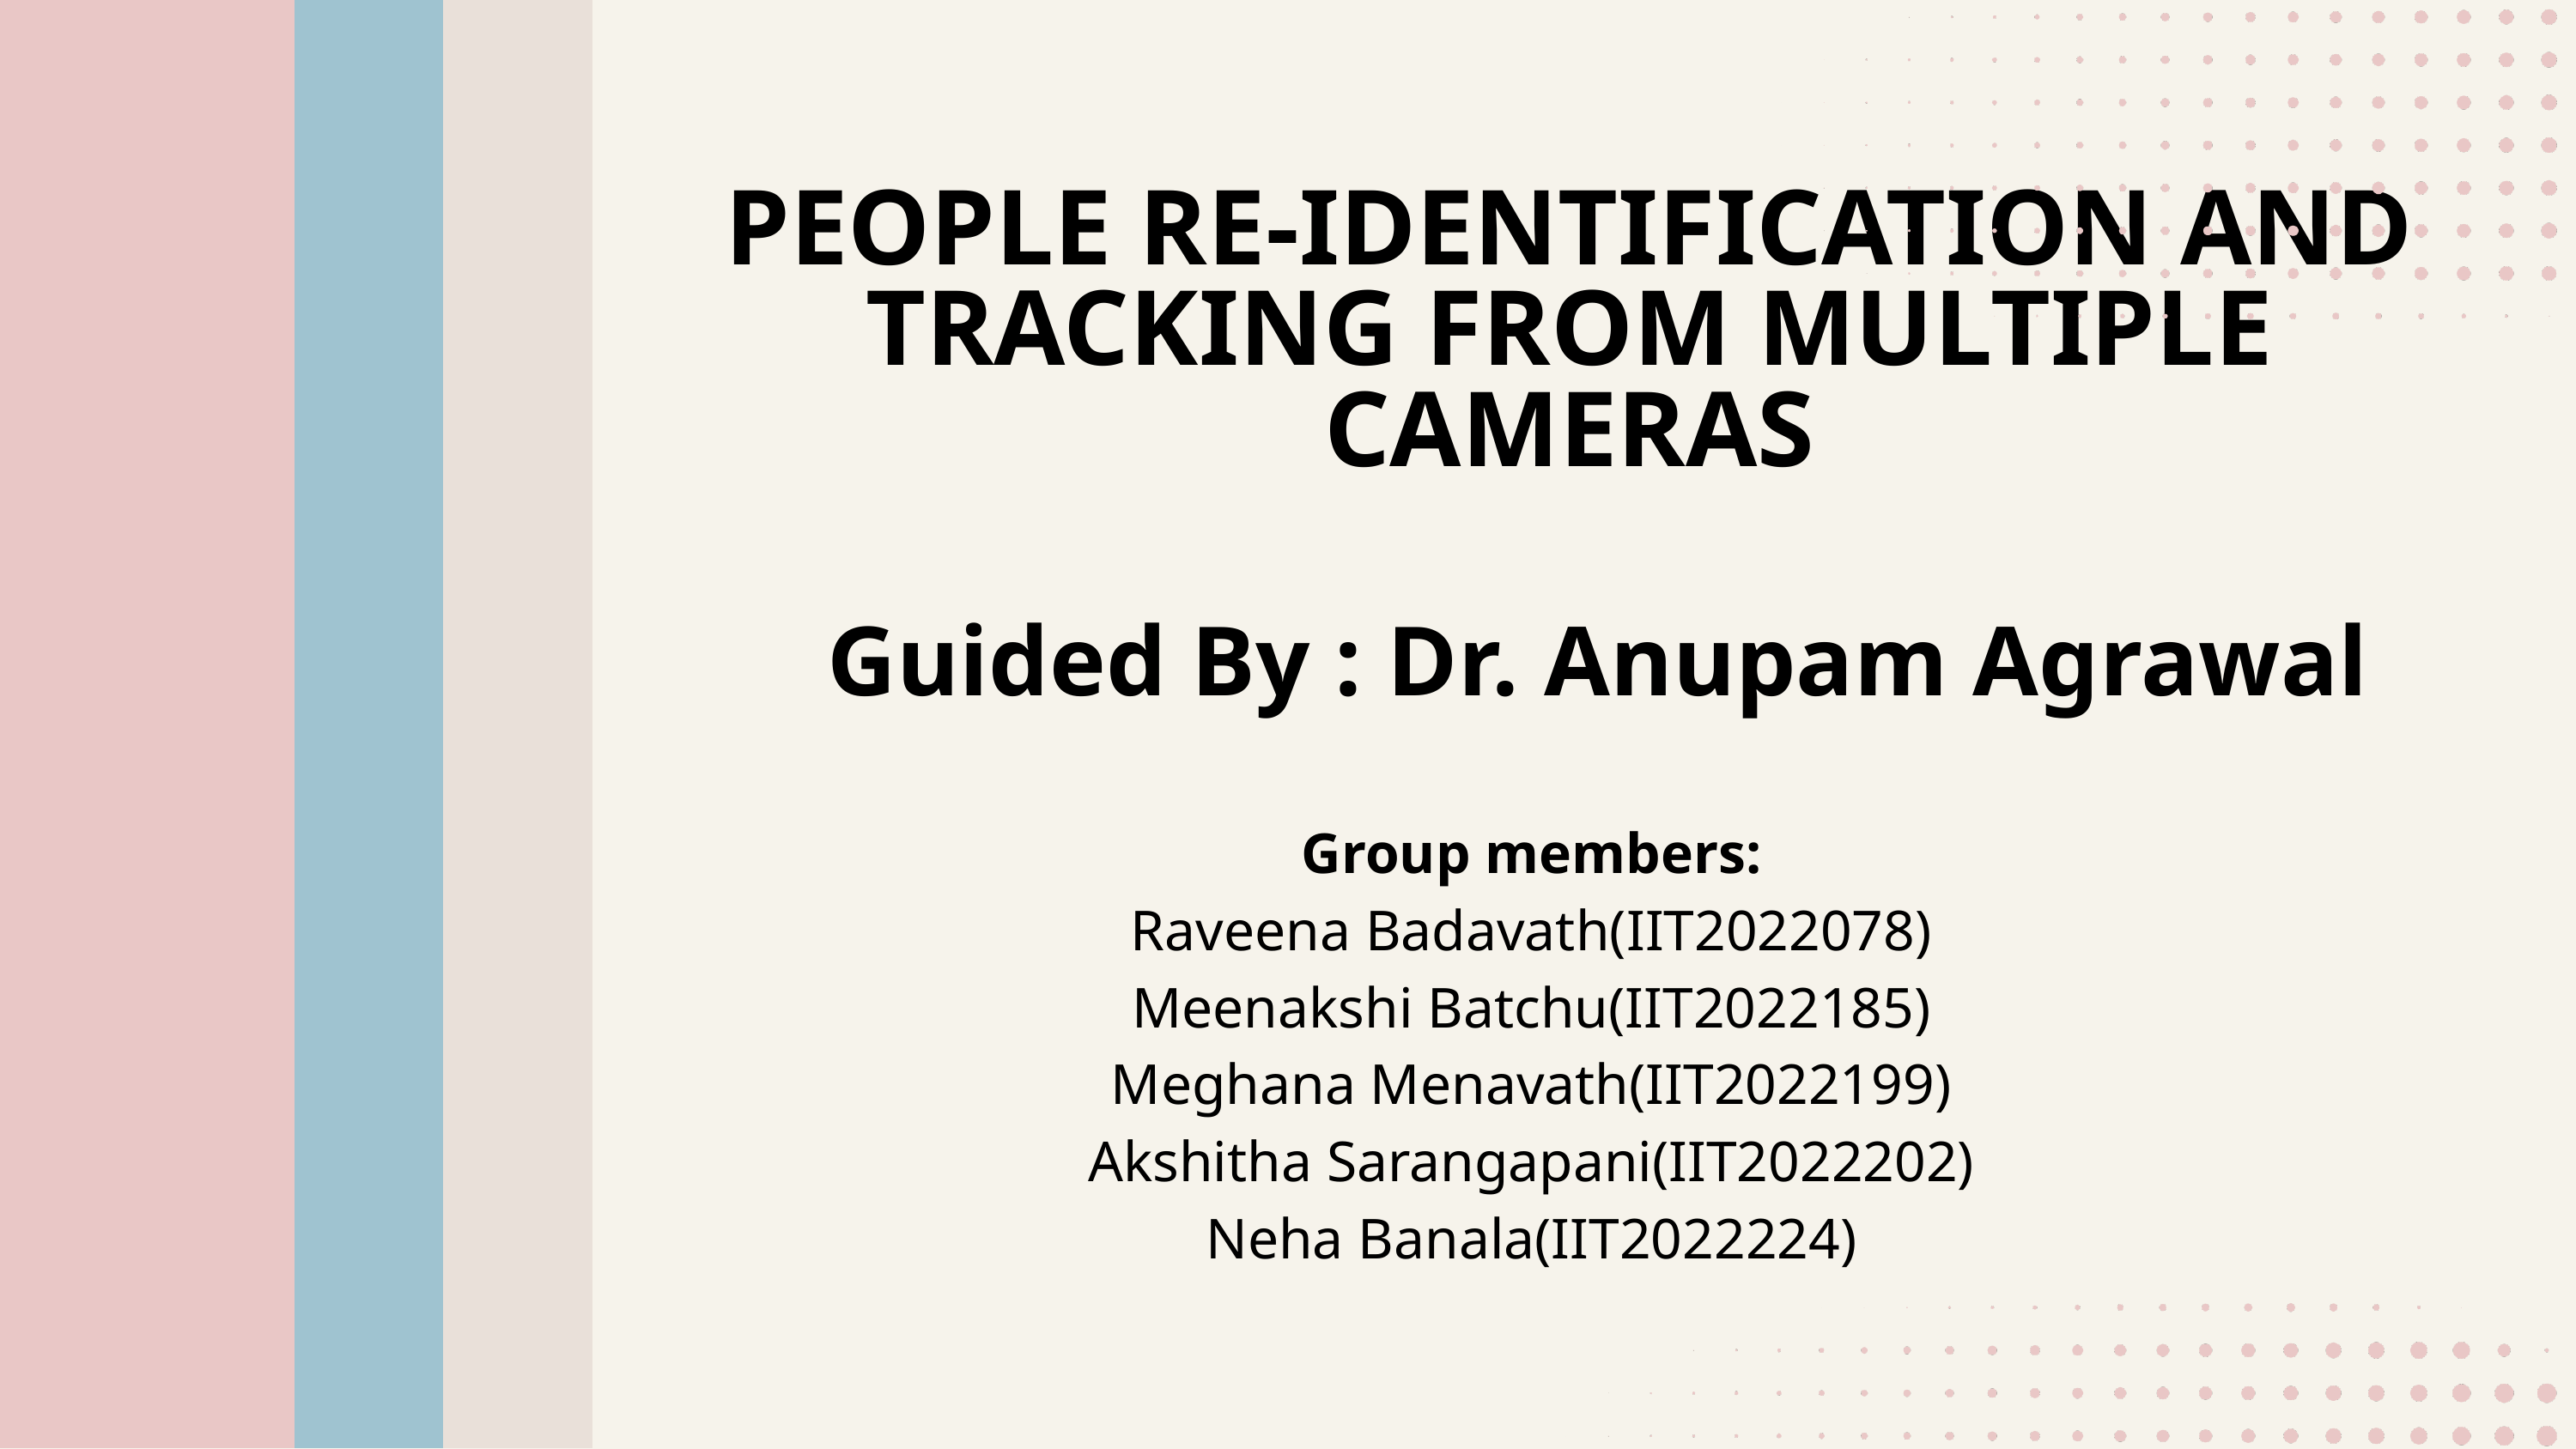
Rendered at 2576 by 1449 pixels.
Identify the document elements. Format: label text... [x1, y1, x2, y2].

text_box Guided By : Dr. Anupam Agrawal [720, 580, 2476, 715]
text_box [0, 0, 593, 1449]
text_box Group members: Raveena Badavath(IIT2022078) Meenakshi Batchu(IIT2022185) Meghana Menavath(IIT2022199) Akshitha Sarangapani(IIT2022202) Neha Banala(IIT2022224) [1005, 807, 2058, 1348]
text_box [1781, 0, 2576, 319]
text_box [1565, 1303, 2576, 1449]
text_box PEOPLE RE-IDENTIFICATION AND TRACKING FROM MULTIPLE CAMERAS [663, 185, 2476, 488]
